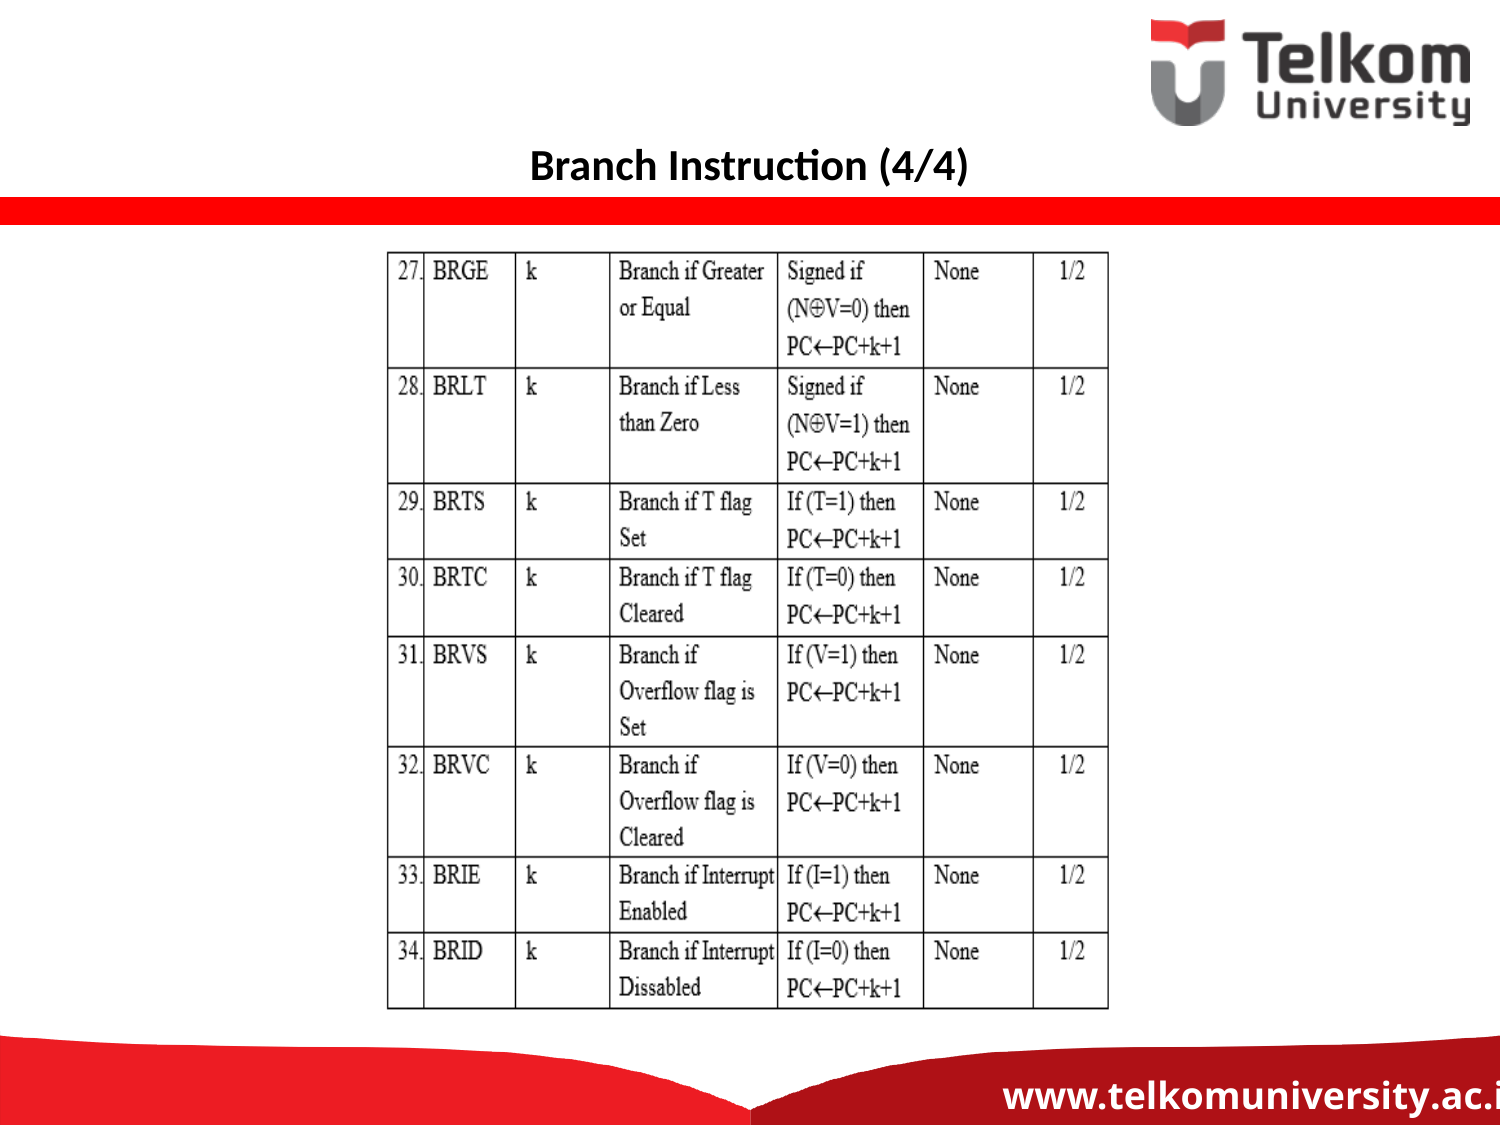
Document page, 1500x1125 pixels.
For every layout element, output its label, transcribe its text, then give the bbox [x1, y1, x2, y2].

picture [0, 1031, 1500, 1125]
picture [1151, 19, 1470, 126]
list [382, 247, 1118, 1020]
title Branch Instruction (4/4) [0, 128, 1500, 198]
